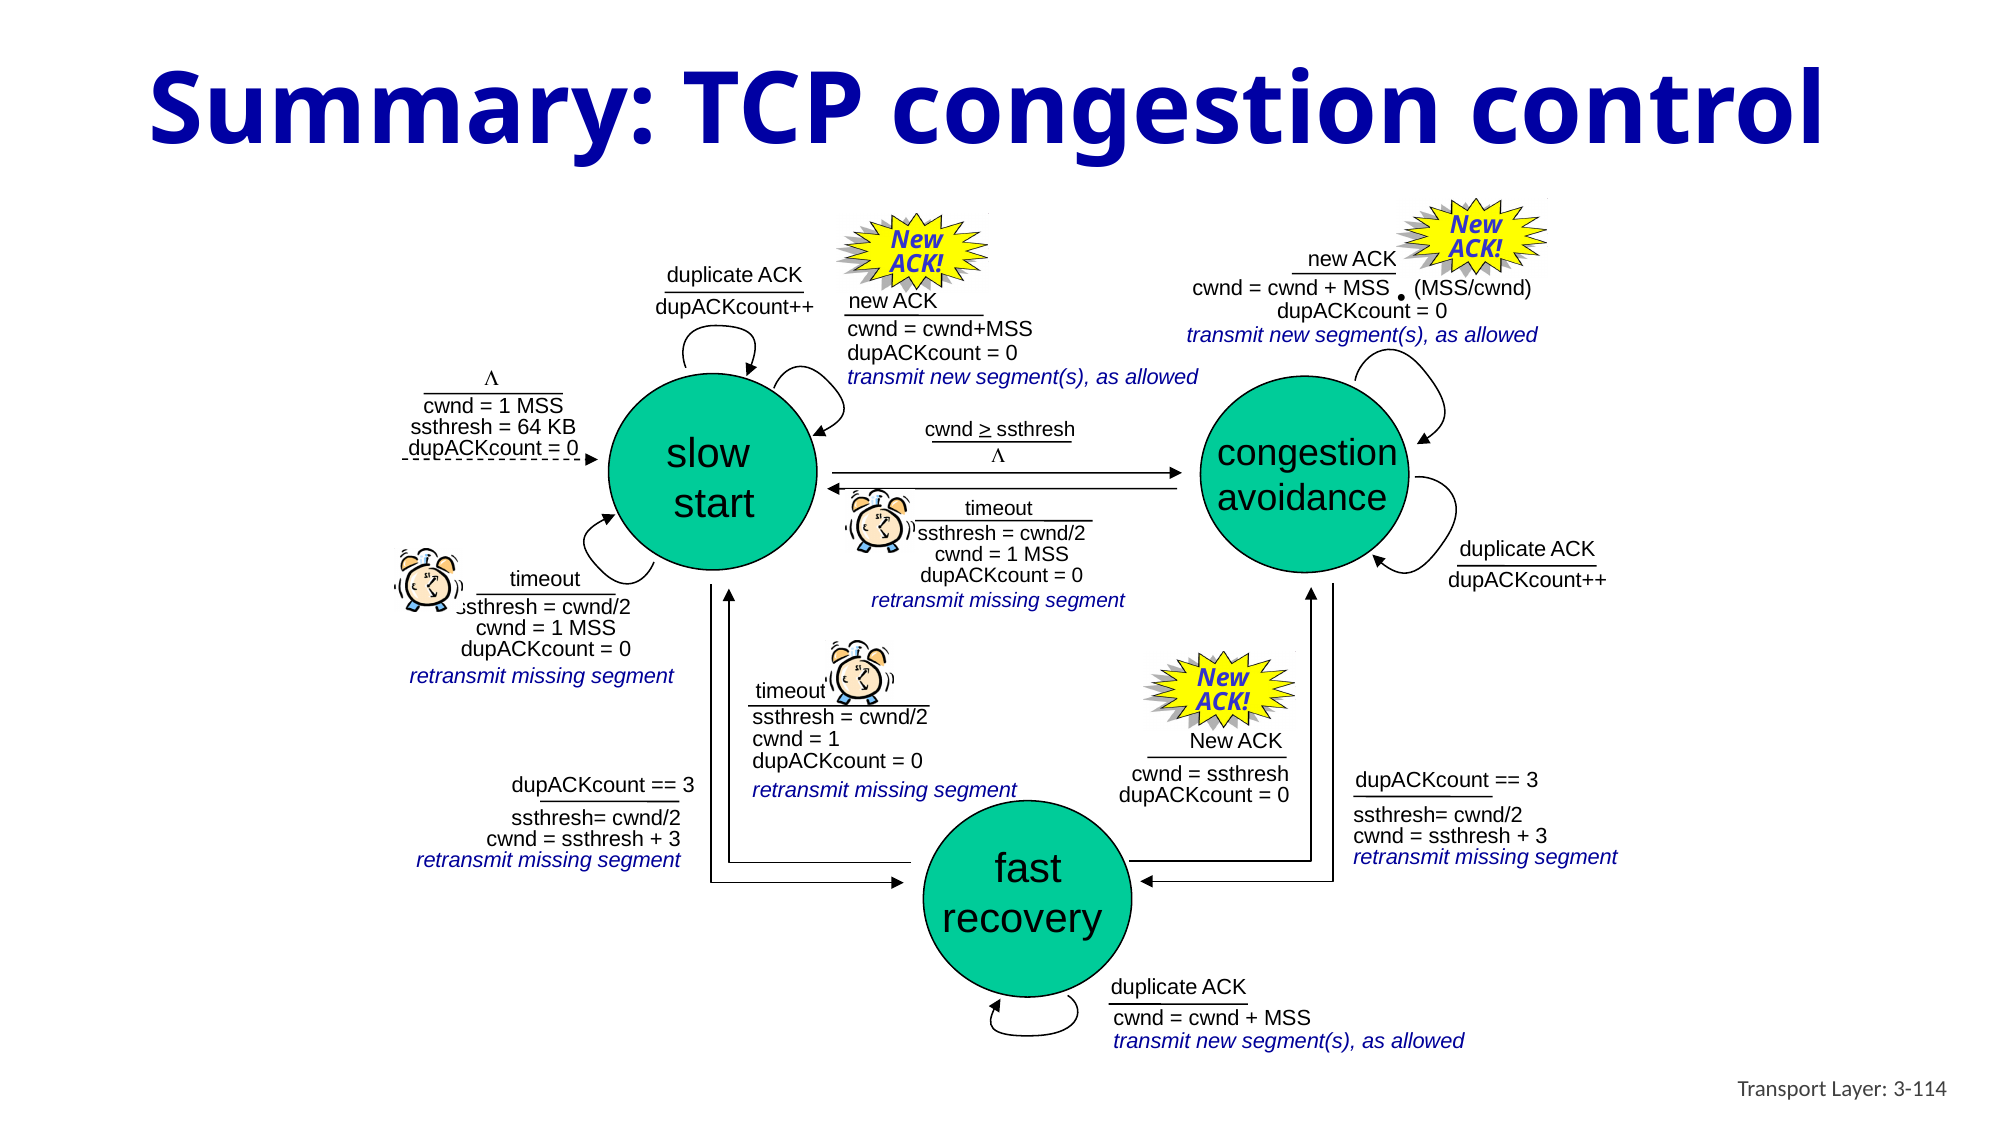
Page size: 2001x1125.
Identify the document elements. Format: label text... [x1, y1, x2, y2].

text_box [1548, 234, 1625, 582]
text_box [1140, 582, 1637, 906]
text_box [836, 198, 1548, 731]
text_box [391, 253, 836, 698]
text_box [1101, 731, 1312, 865]
title Summary: TCP congestion control [133, 38, 2000, 185]
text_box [398, 705, 1044, 909]
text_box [394, 489, 836, 705]
slide_number Transport Layer: 3-114 [1512, 1056, 1963, 1117]
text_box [923, 800, 1485, 1090]
